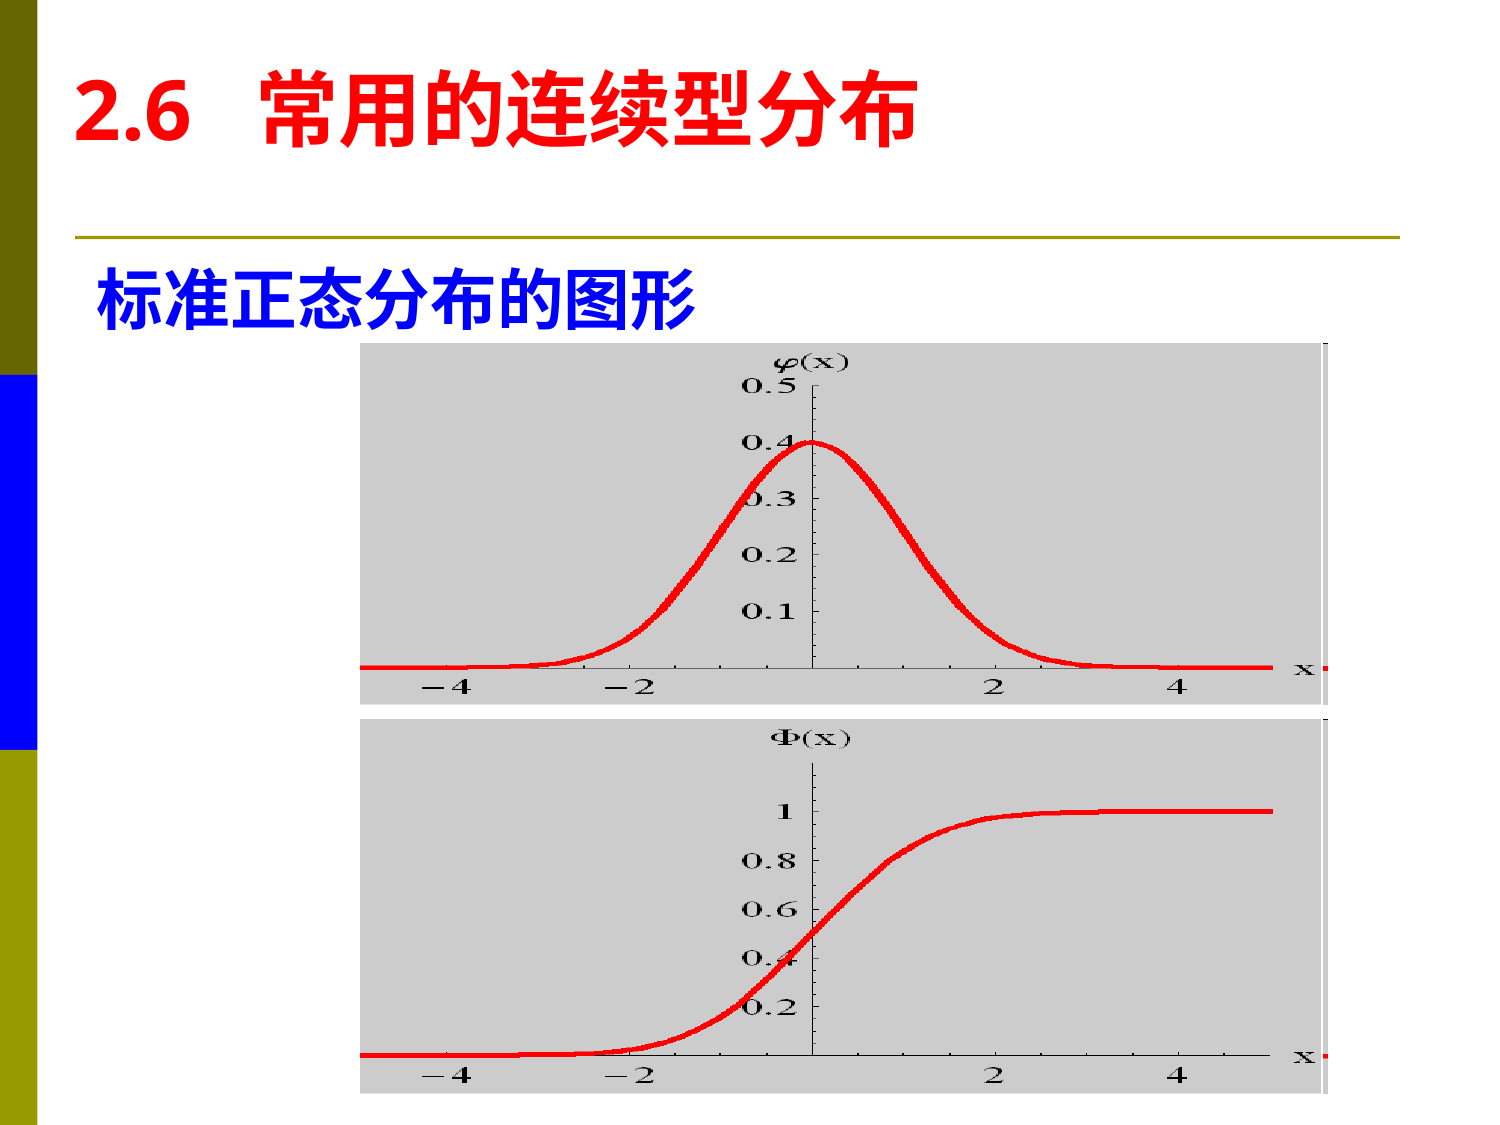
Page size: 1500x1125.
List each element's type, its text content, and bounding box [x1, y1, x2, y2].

text_box 标准正态分布的图形 [82, 250, 728, 345]
picture [360, 343, 1328, 705]
text_box 2.6 常用的连续型分布 [58, 49, 956, 164]
picture [360, 719, 1328, 1094]
